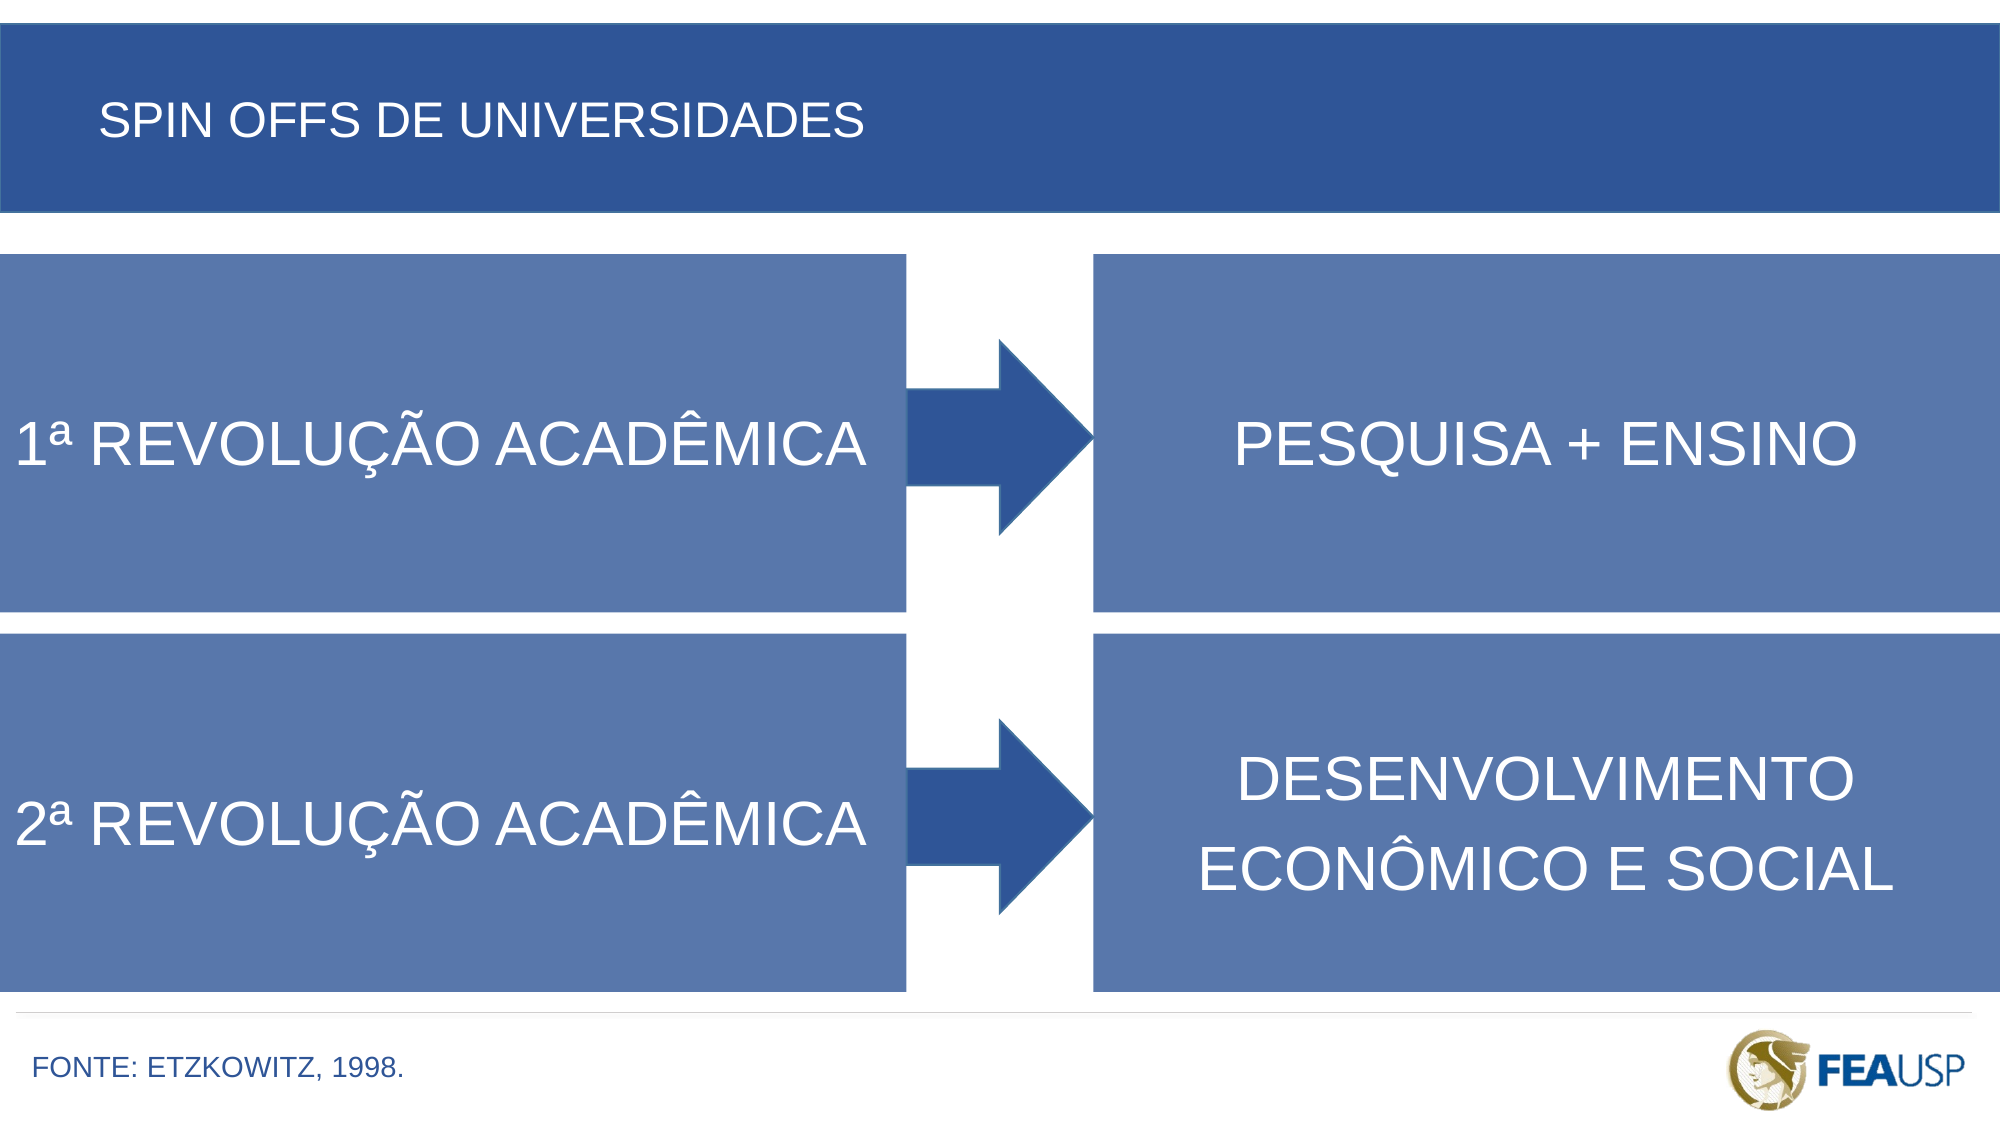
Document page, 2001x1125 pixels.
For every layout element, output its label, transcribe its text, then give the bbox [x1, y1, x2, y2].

text_box 2ª REVOLUÇÃO ACADÊMICA [0, 633, 908, 993]
text_box DESENVOLVIMENTO ECONÔMICO E SOCIAL [1092, 633, 2000, 993]
text_box FONTE: ETZKOWITZ, 1998. [16, 1040, 421, 1091]
text_box [905, 338, 1095, 536]
picture [1726, 1028, 1971, 1114]
text_box 1ª REVOLUÇÃO ACADÊMICA [0, 253, 908, 613]
text_box SPIN OFFS DE UNIVERSIDADES [0, 23, 2000, 213]
text_box PESQUISA + ENSINO [1092, 253, 2000, 613]
text_box [905, 718, 1095, 916]
